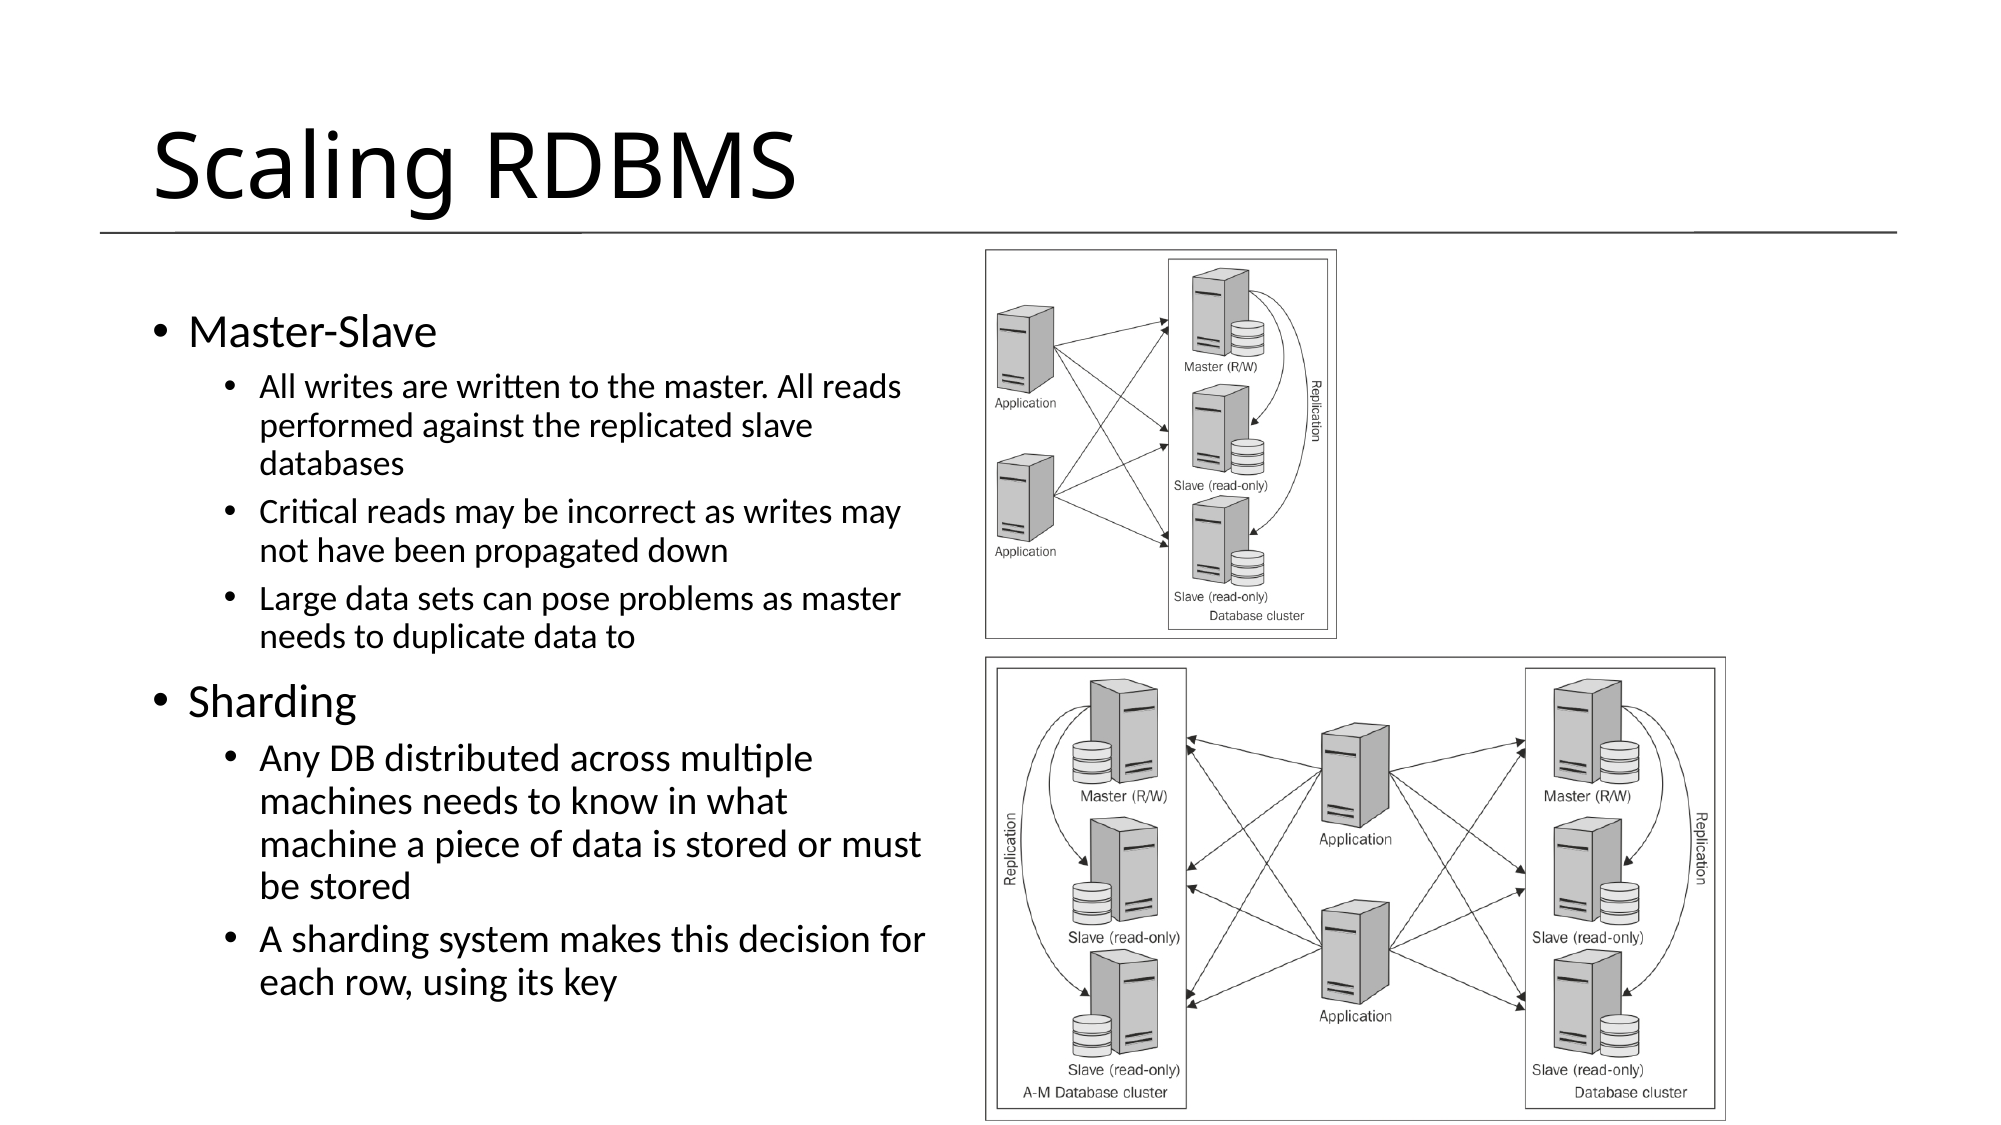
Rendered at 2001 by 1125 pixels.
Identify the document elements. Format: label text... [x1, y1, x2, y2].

picture [985, 249, 1337, 639]
list Master-Slave All writes are written to the master. All reads performed against the replicated slave databases Critical reads may be incorrect as writes may not have been propagated down Large data sets can pose problems as master needs to duplicate data to Sharding Any DB distributed across multiple machines needs to know in what machine a piece of data is stored or must be stored A sharding system makes this decision for each row, using its key [137, 299, 950, 1014]
title Scaling RDBMS [137, 59, 1863, 278]
picture [985, 656, 1726, 1121]
